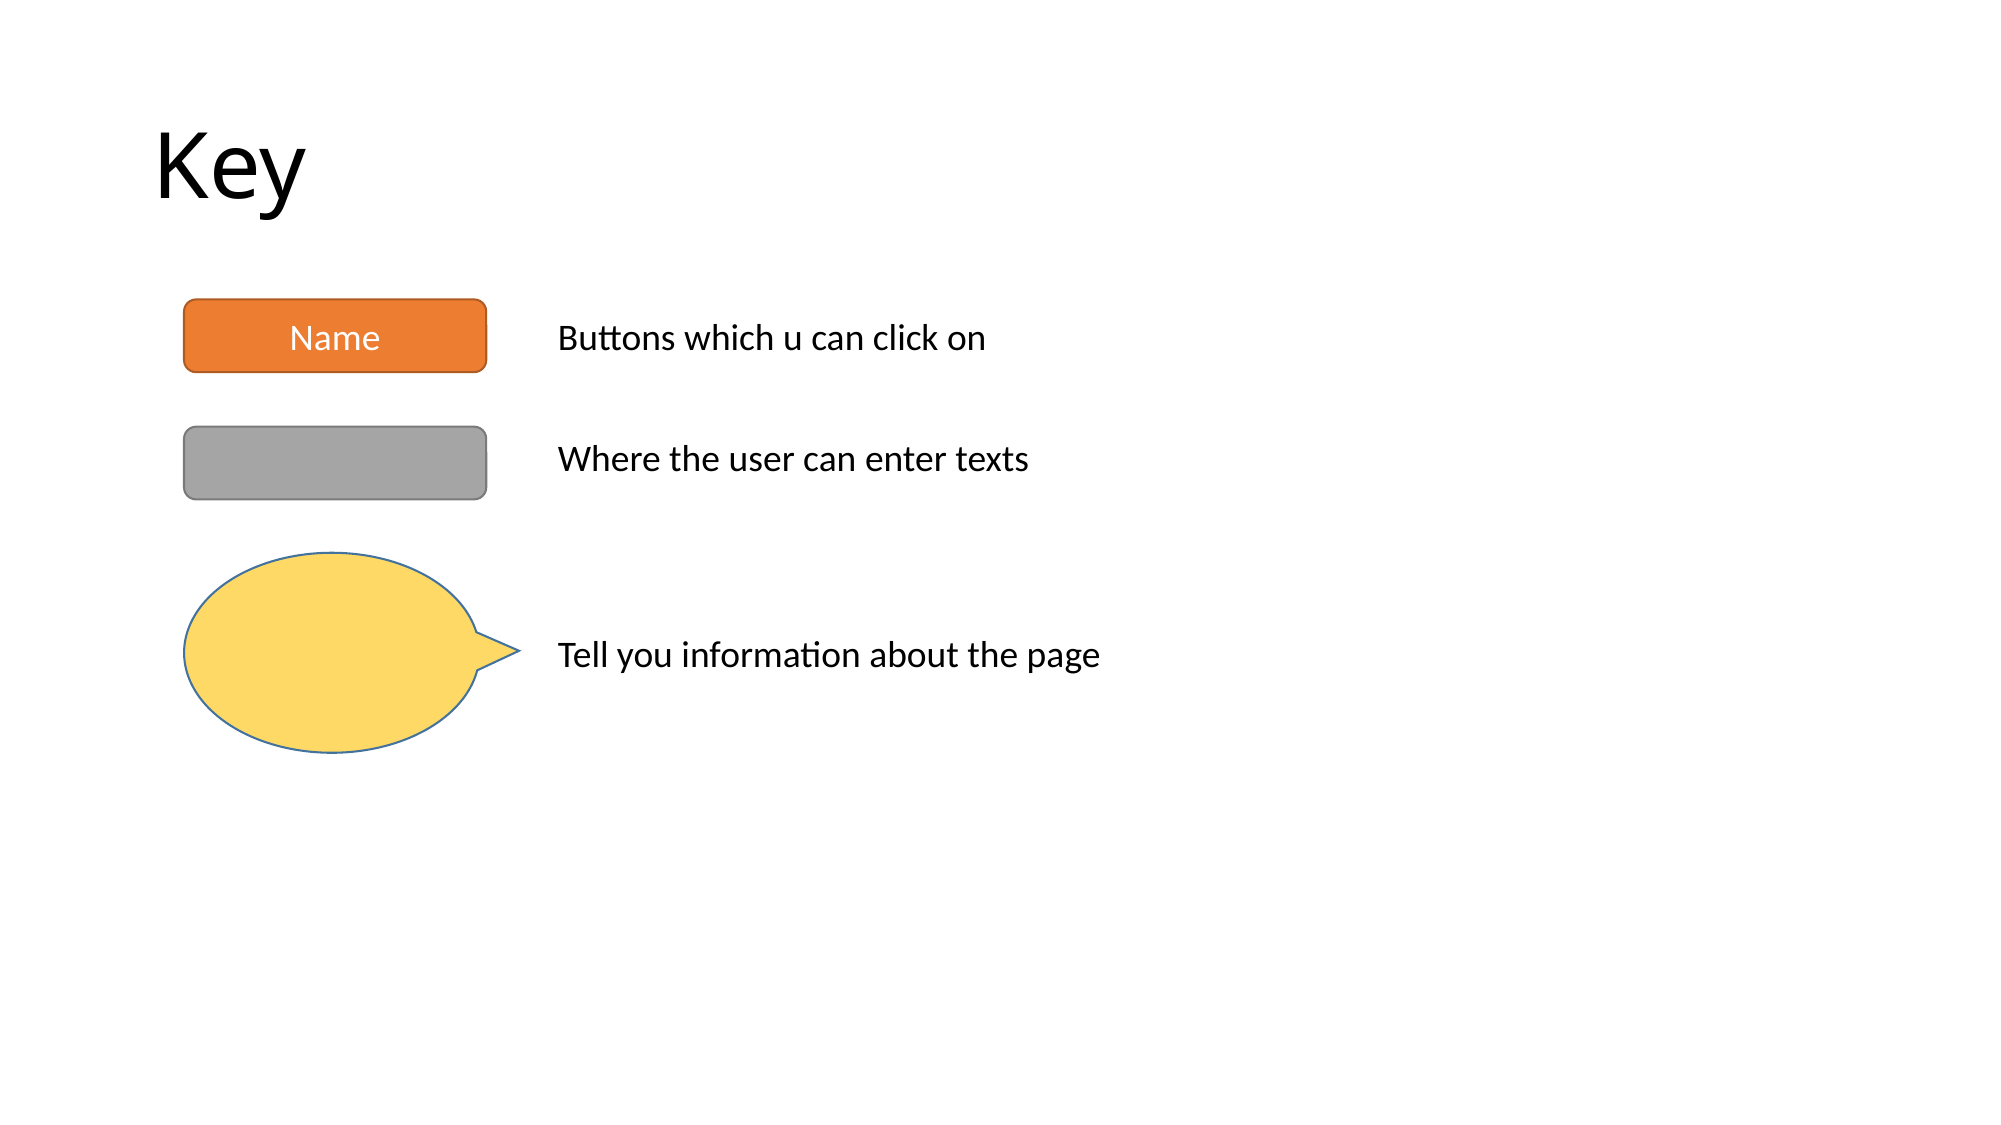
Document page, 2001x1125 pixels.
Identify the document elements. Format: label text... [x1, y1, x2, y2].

title Key [137, 59, 1863, 278]
text_box Name [182, 298, 488, 374]
text_box Where the user can enter texts [543, 426, 1185, 487]
text_box Buttons which u can click on [543, 305, 1185, 366]
text_box [183, 551, 522, 754]
text_box Tell you information about the page [543, 622, 1185, 683]
text_box [182, 425, 488, 501]
